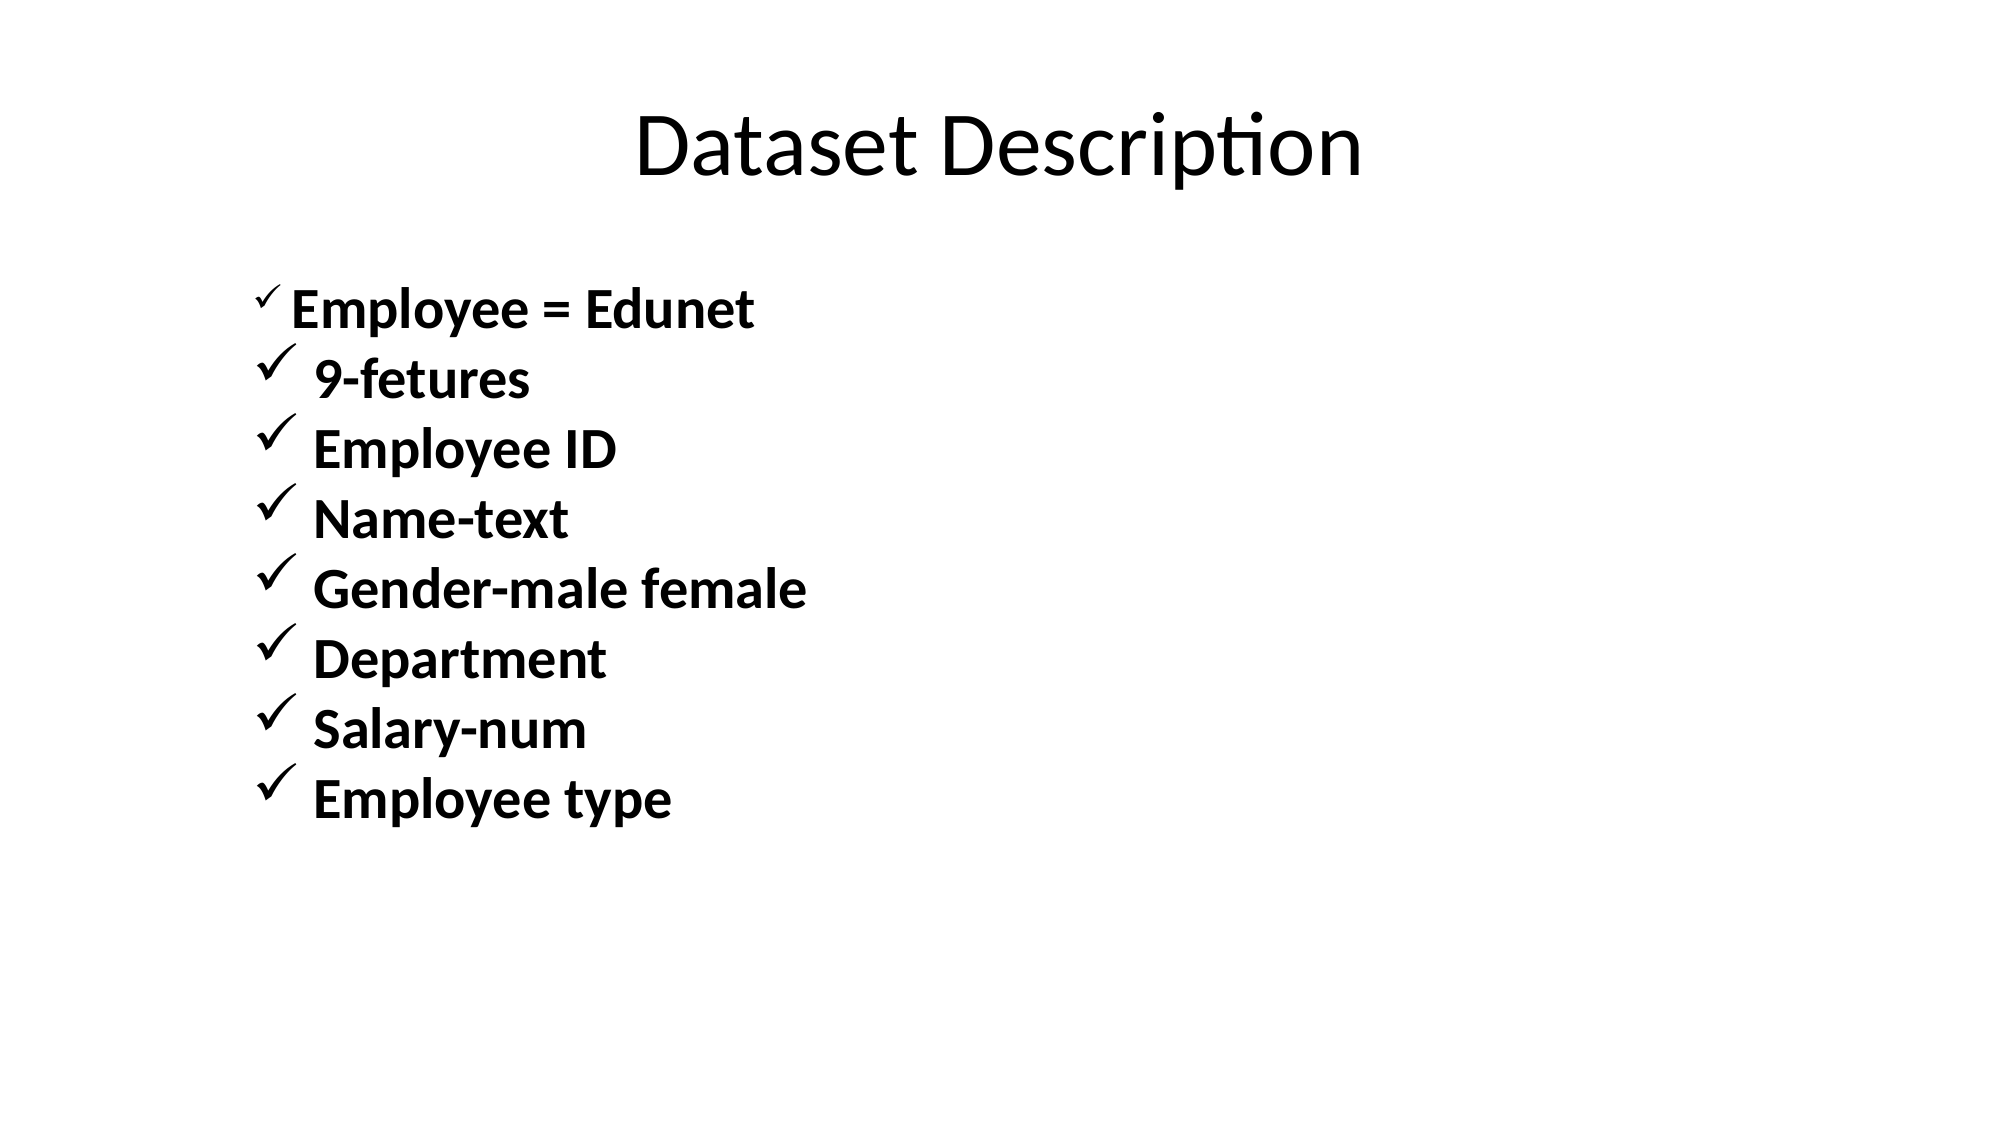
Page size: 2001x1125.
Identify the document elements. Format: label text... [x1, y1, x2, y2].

text_box Employee = Edunet 9-fetures Employee ID Name-text Gender-male female Department Salary-num Employee type [237, 262, 925, 837]
title Dataset Description [99, 45, 1900, 233]
